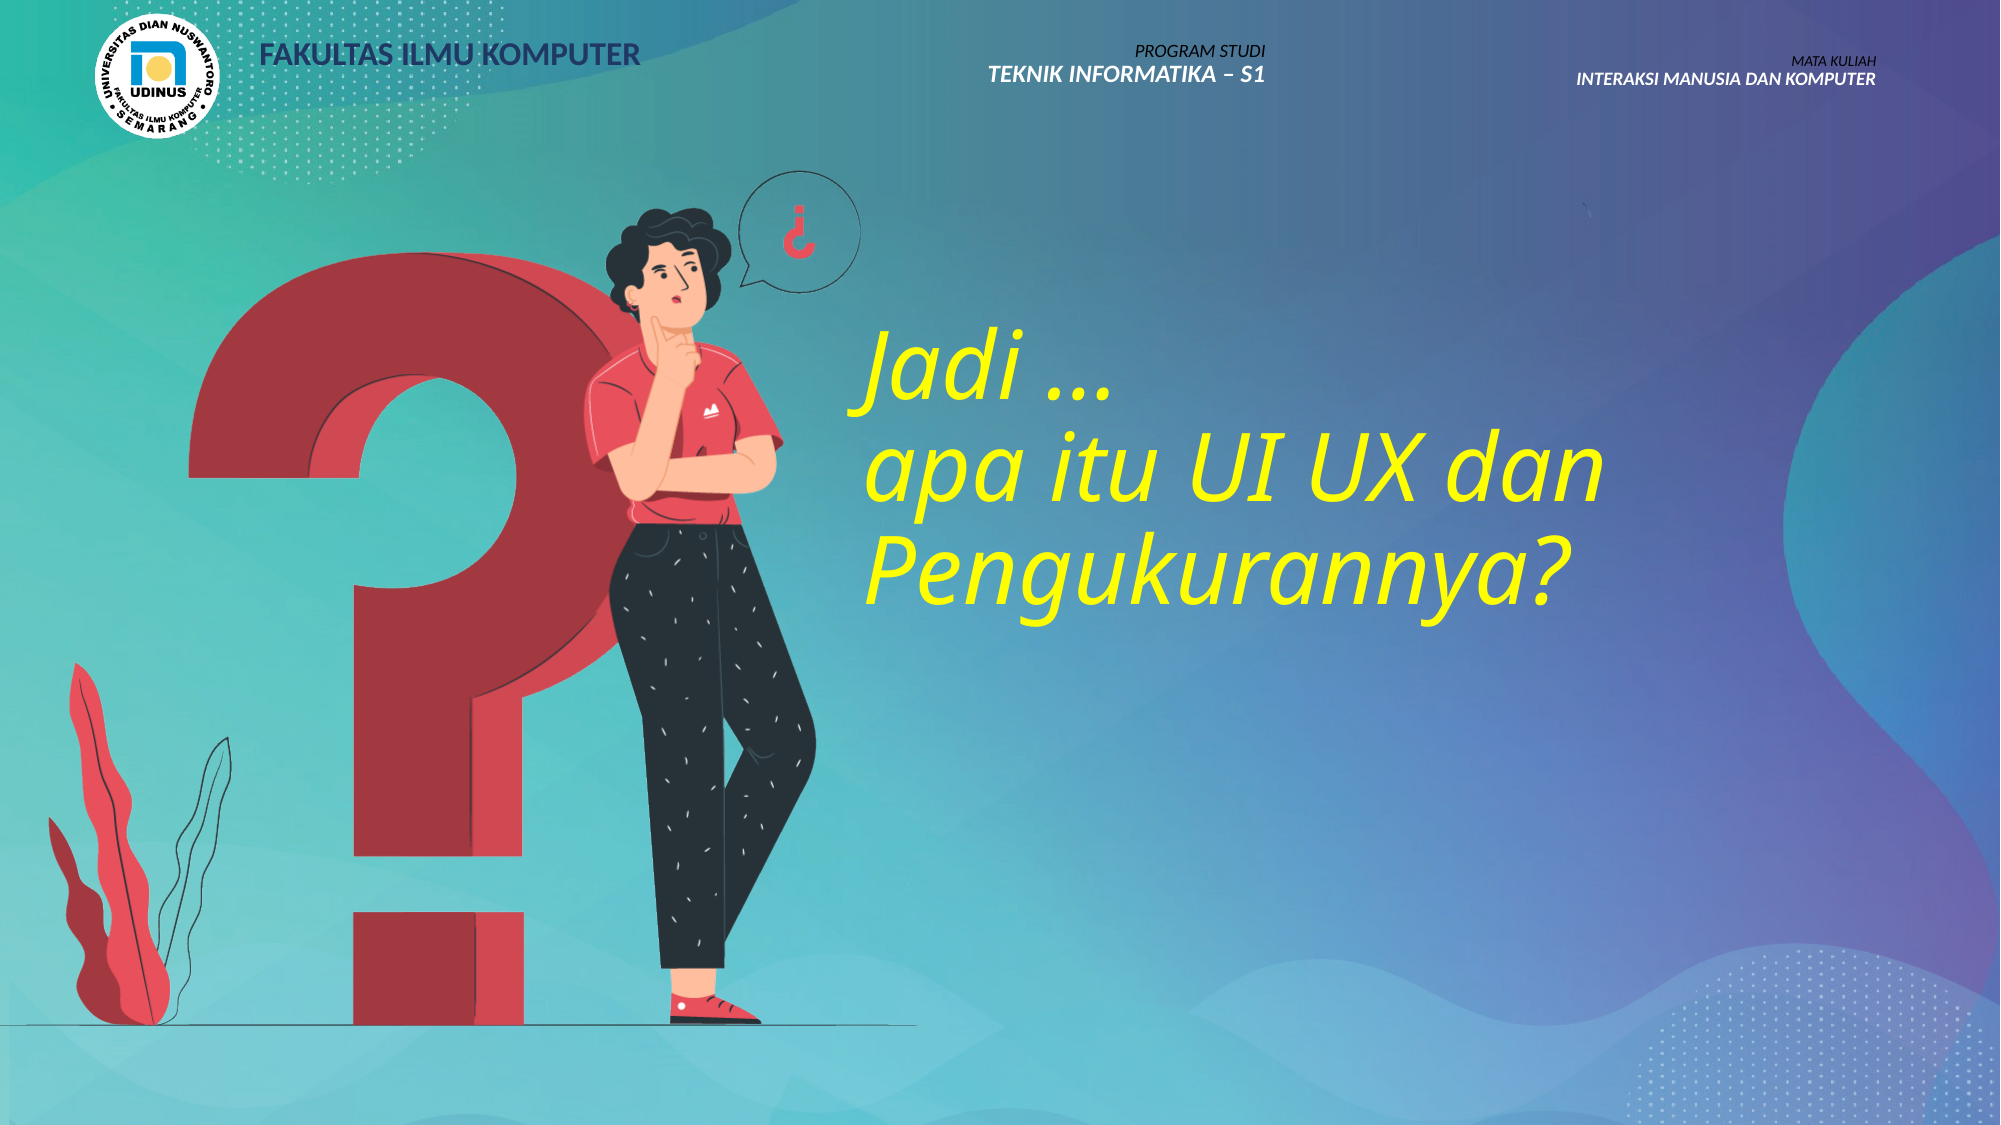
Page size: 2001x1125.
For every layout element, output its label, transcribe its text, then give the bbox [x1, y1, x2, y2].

text_box FAKULTAS ILMU KOMPUTER [235, 29, 657, 58]
text_box MATA KULIAH INTERAKSI MANUSIA DAN KOMPUTER [1560, 45, 1892, 118]
picture [0, 0, 2000, 1125]
text_box PROGRAM STUDI TEKNIK INFORMATIKA – S1 [904, 33, 1281, 118]
title Jadi … apa itu UI UX dan Pengukurannya? [979, 280, 1639, 633]
